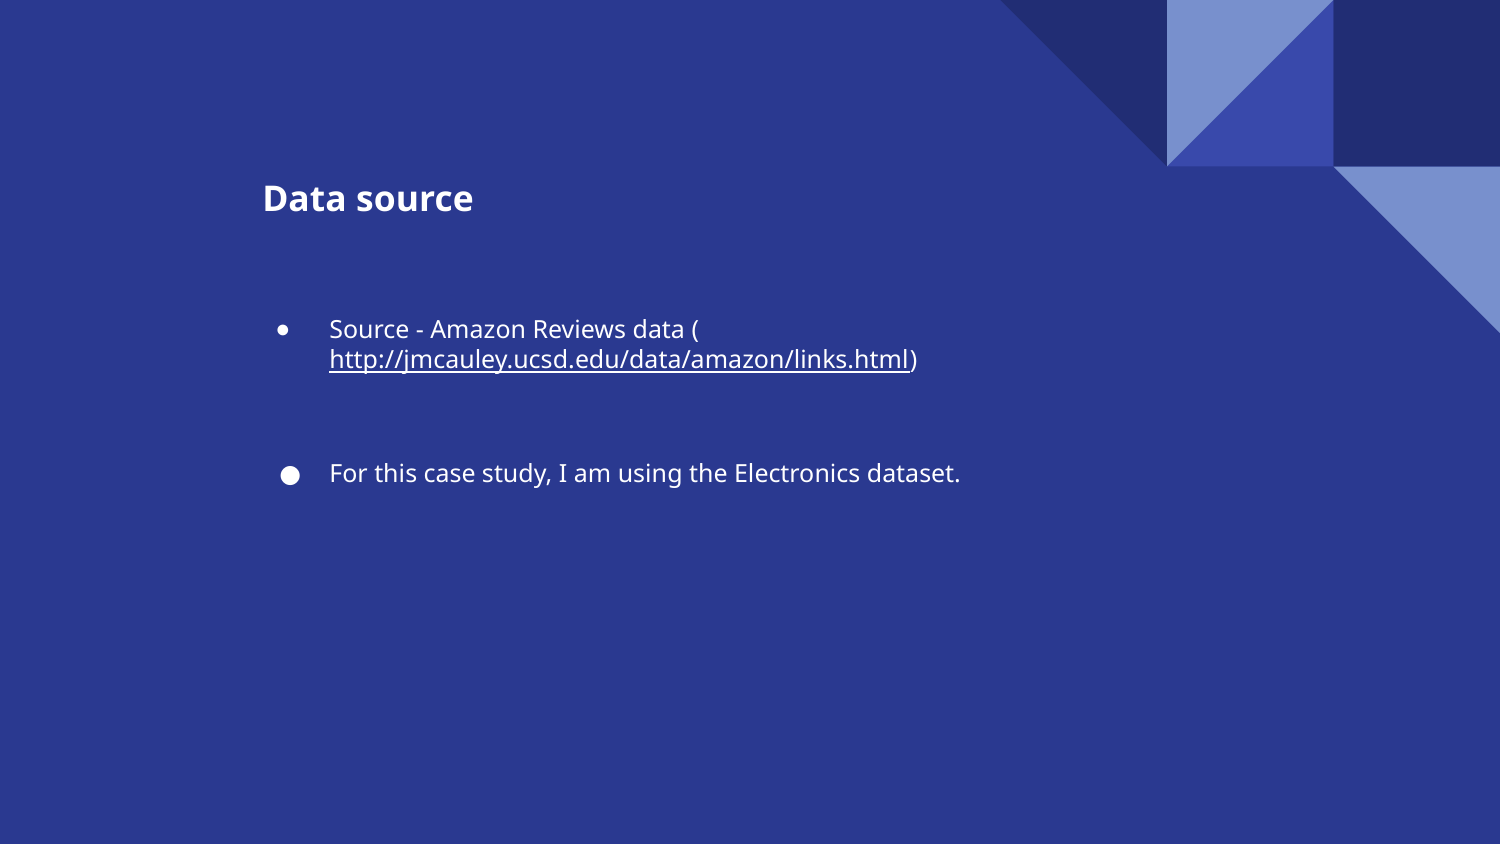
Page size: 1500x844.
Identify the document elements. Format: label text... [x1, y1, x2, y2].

text_box Data source [247, 160, 1142, 234]
text_box Source - Amazon Reviews data (http://jmcauley.ucsd.edu/data/amazon/links.html) For this case study, I am using the Electronics dataset. [239, 299, 1134, 553]
